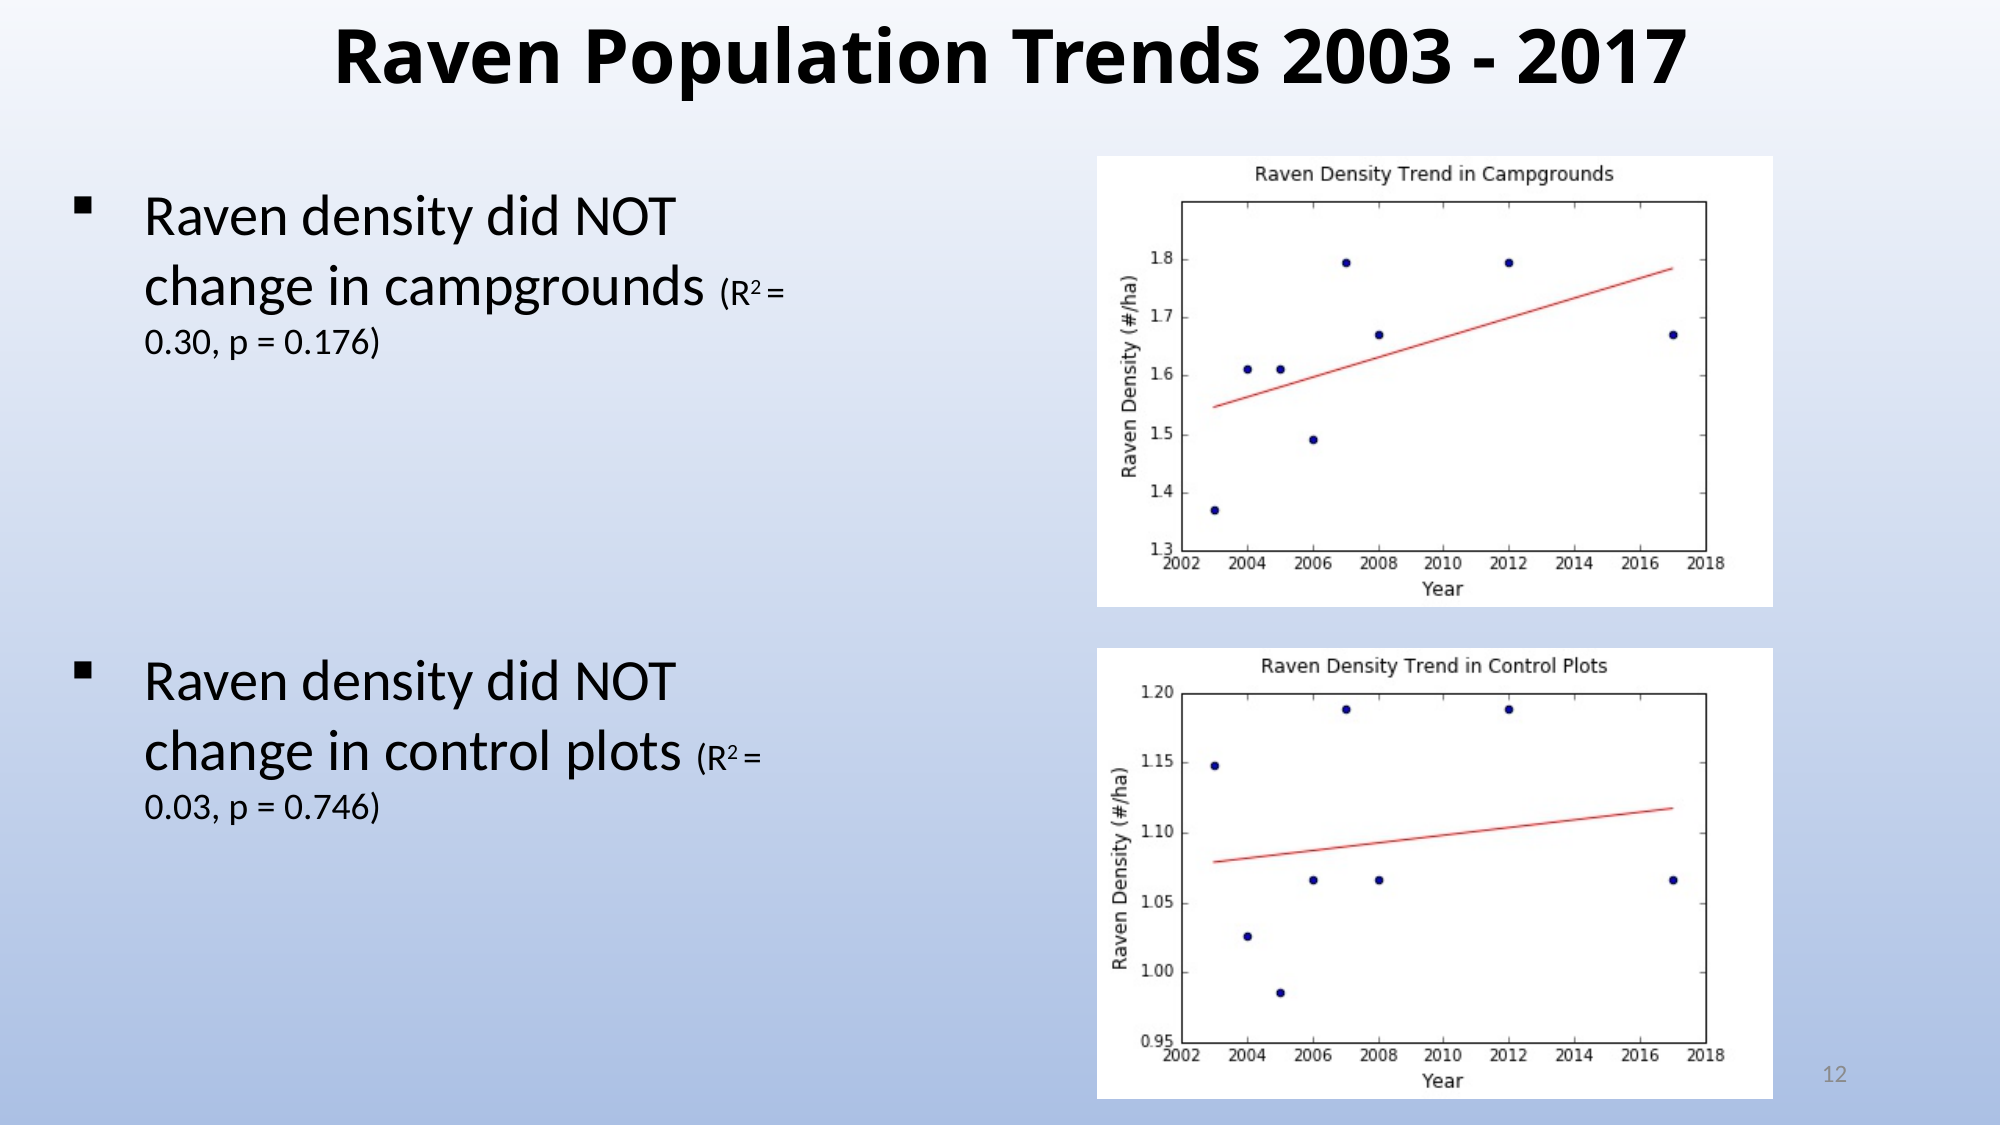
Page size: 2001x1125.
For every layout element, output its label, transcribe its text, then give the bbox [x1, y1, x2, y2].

text_box Raven density did NOT change in campgrounds (R2 = 0.30, p = 0.176) Raven density did NOT change in control plots (R2 = 0.03, p = 0.746) [54, 170, 833, 905]
title Raven Population Trends 2003 - 2017 [21, 29, 2000, 90]
picture [1097, 648, 1773, 1099]
slide_number 12 [1412, 1042, 1863, 1103]
picture [1097, 156, 1773, 607]
